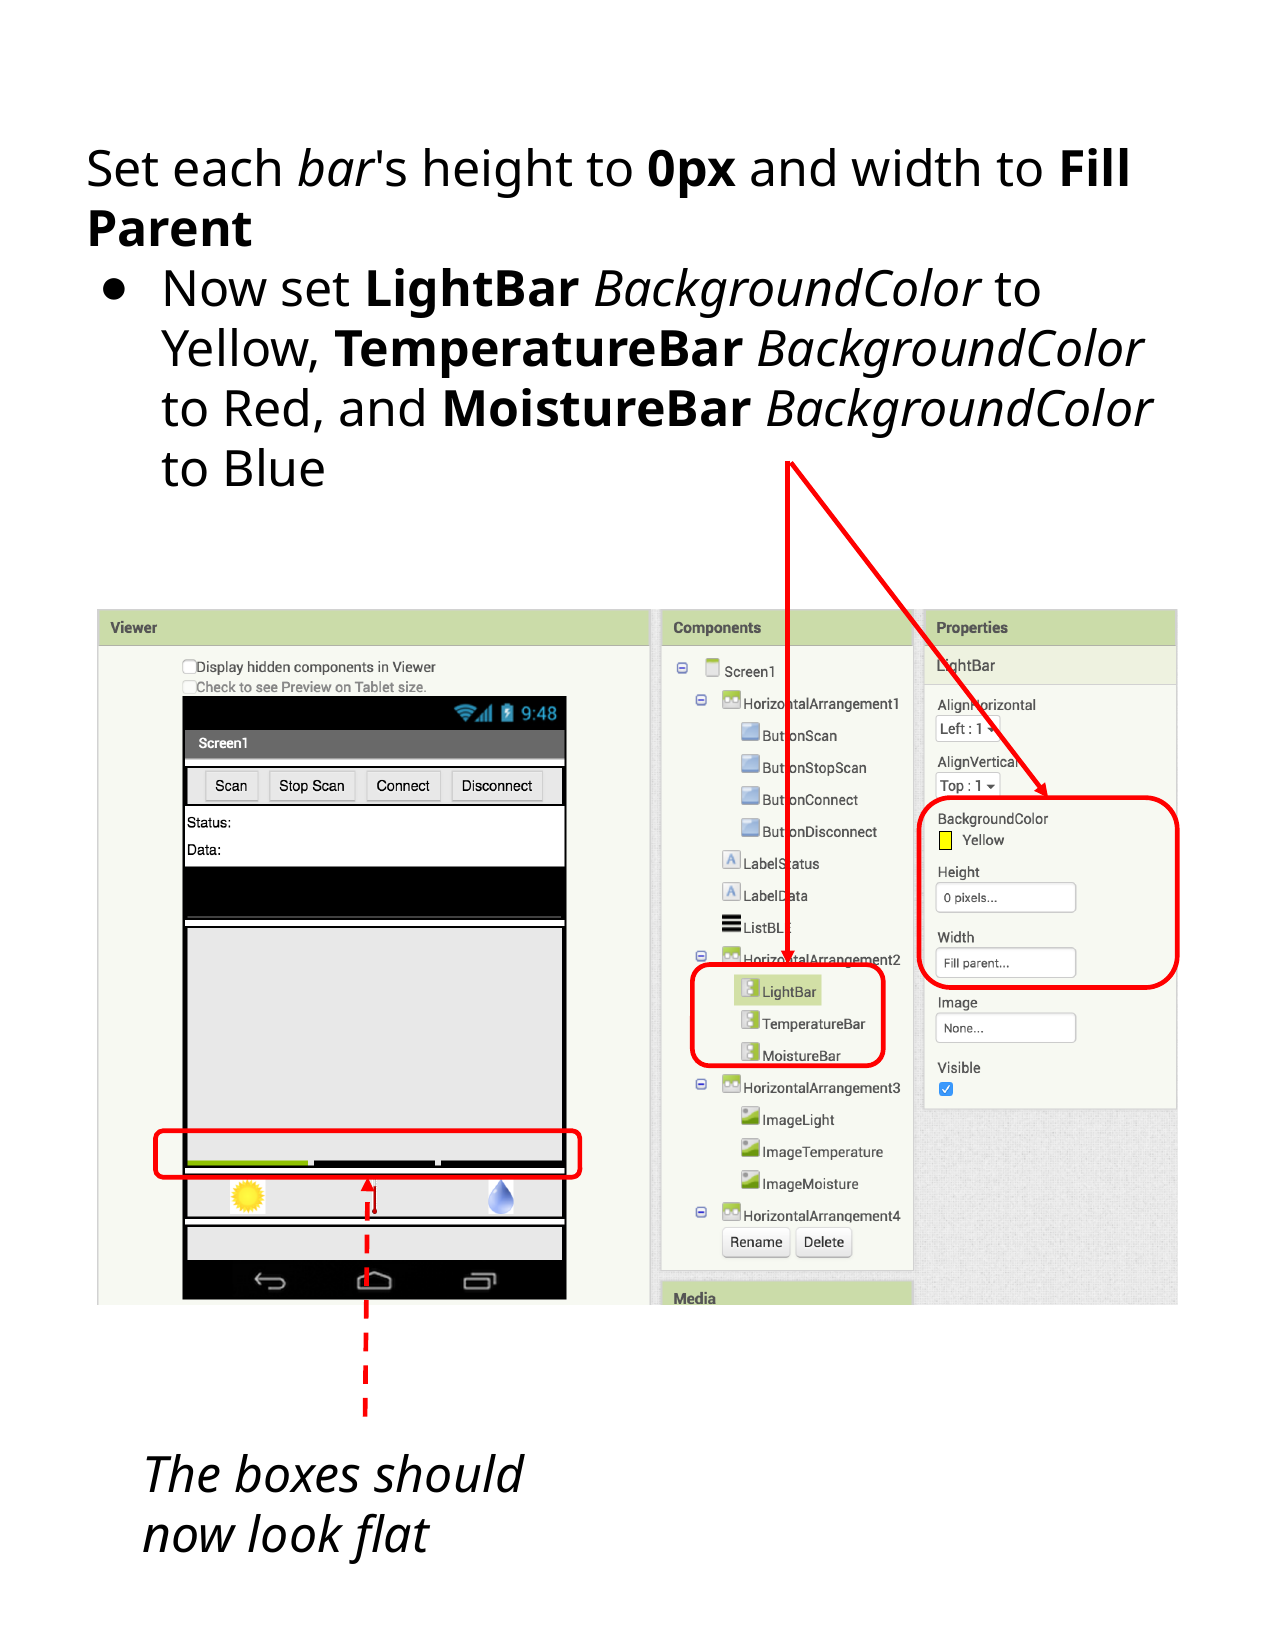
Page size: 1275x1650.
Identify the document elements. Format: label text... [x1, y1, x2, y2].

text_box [790, 462, 1049, 798]
subtitle The boxes should now look flat [127, 1427, 608, 1486]
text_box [364, 1177, 368, 1417]
picture [97, 609, 1178, 1305]
subtitle Set each bar's height to 0px and width to Fill Parent Now set LightBar BackgroundColor to Yellow, TemperatureBar BackgroundColor to Red, and MoistureBar BackgroundColor to Blue [71, 61, 1204, 252]
